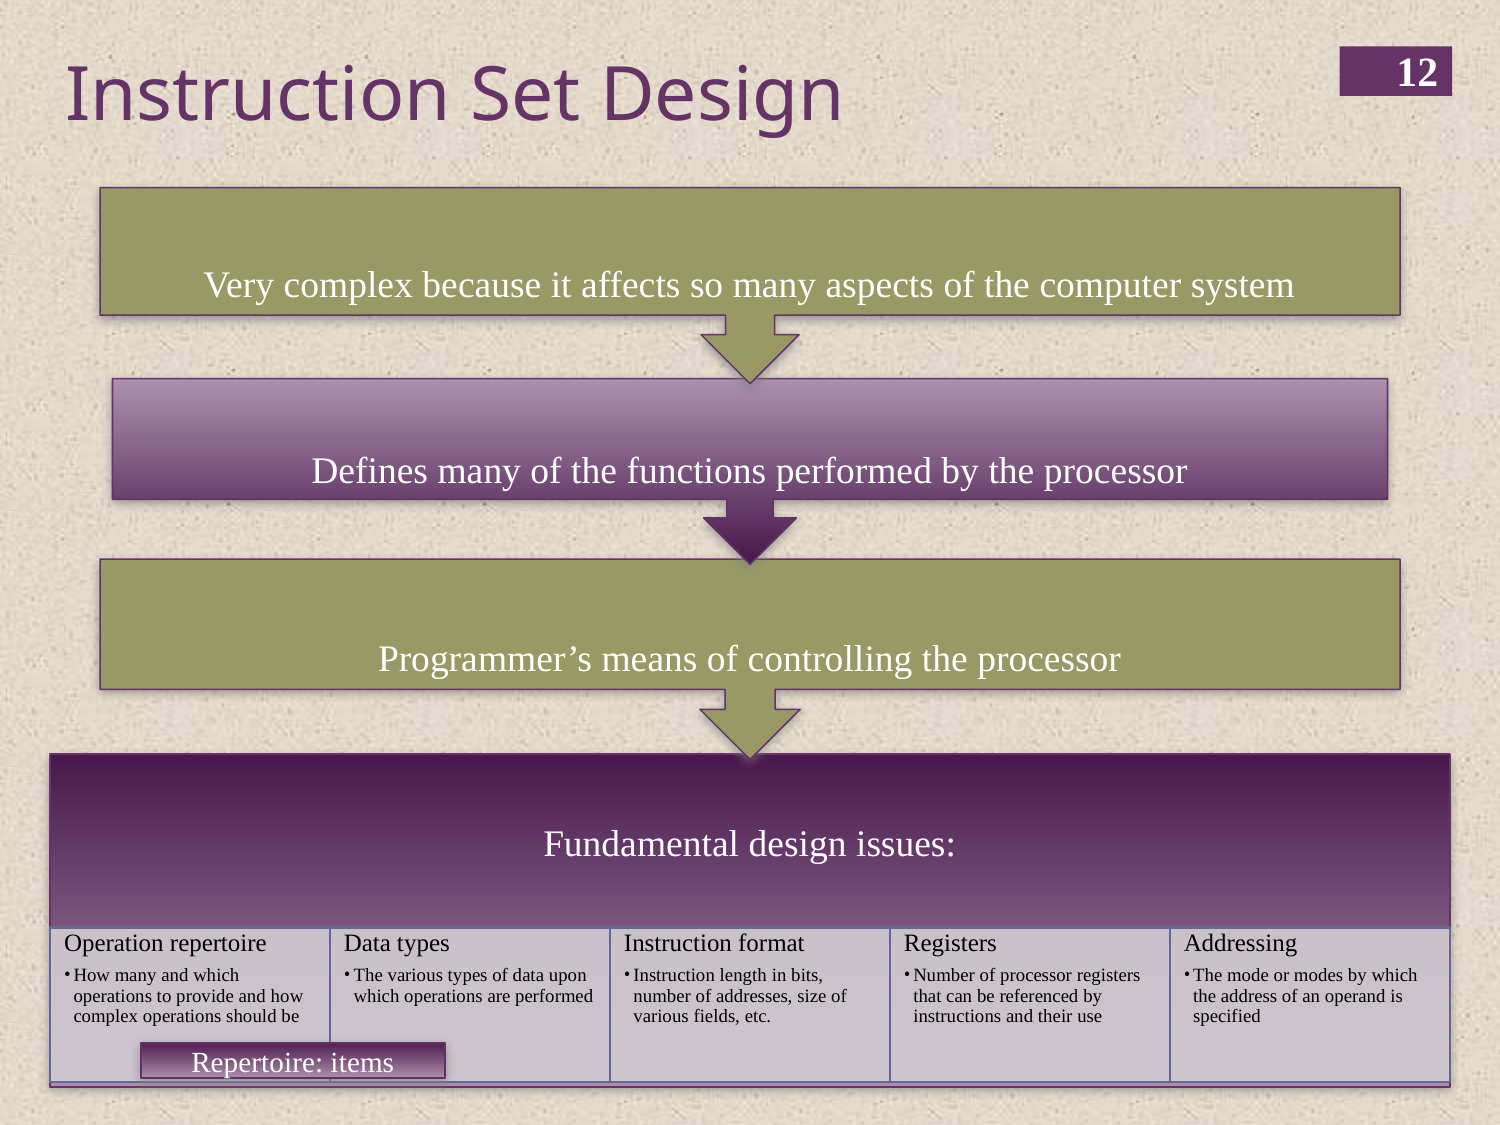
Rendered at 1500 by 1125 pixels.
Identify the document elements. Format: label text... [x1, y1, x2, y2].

slide_number ‹#› [1362, 39, 1454, 100]
picture [0, 0, 1500, 1125]
title Instruction Set Design [50, 37, 1290, 185]
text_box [49, 187, 1451, 1088]
